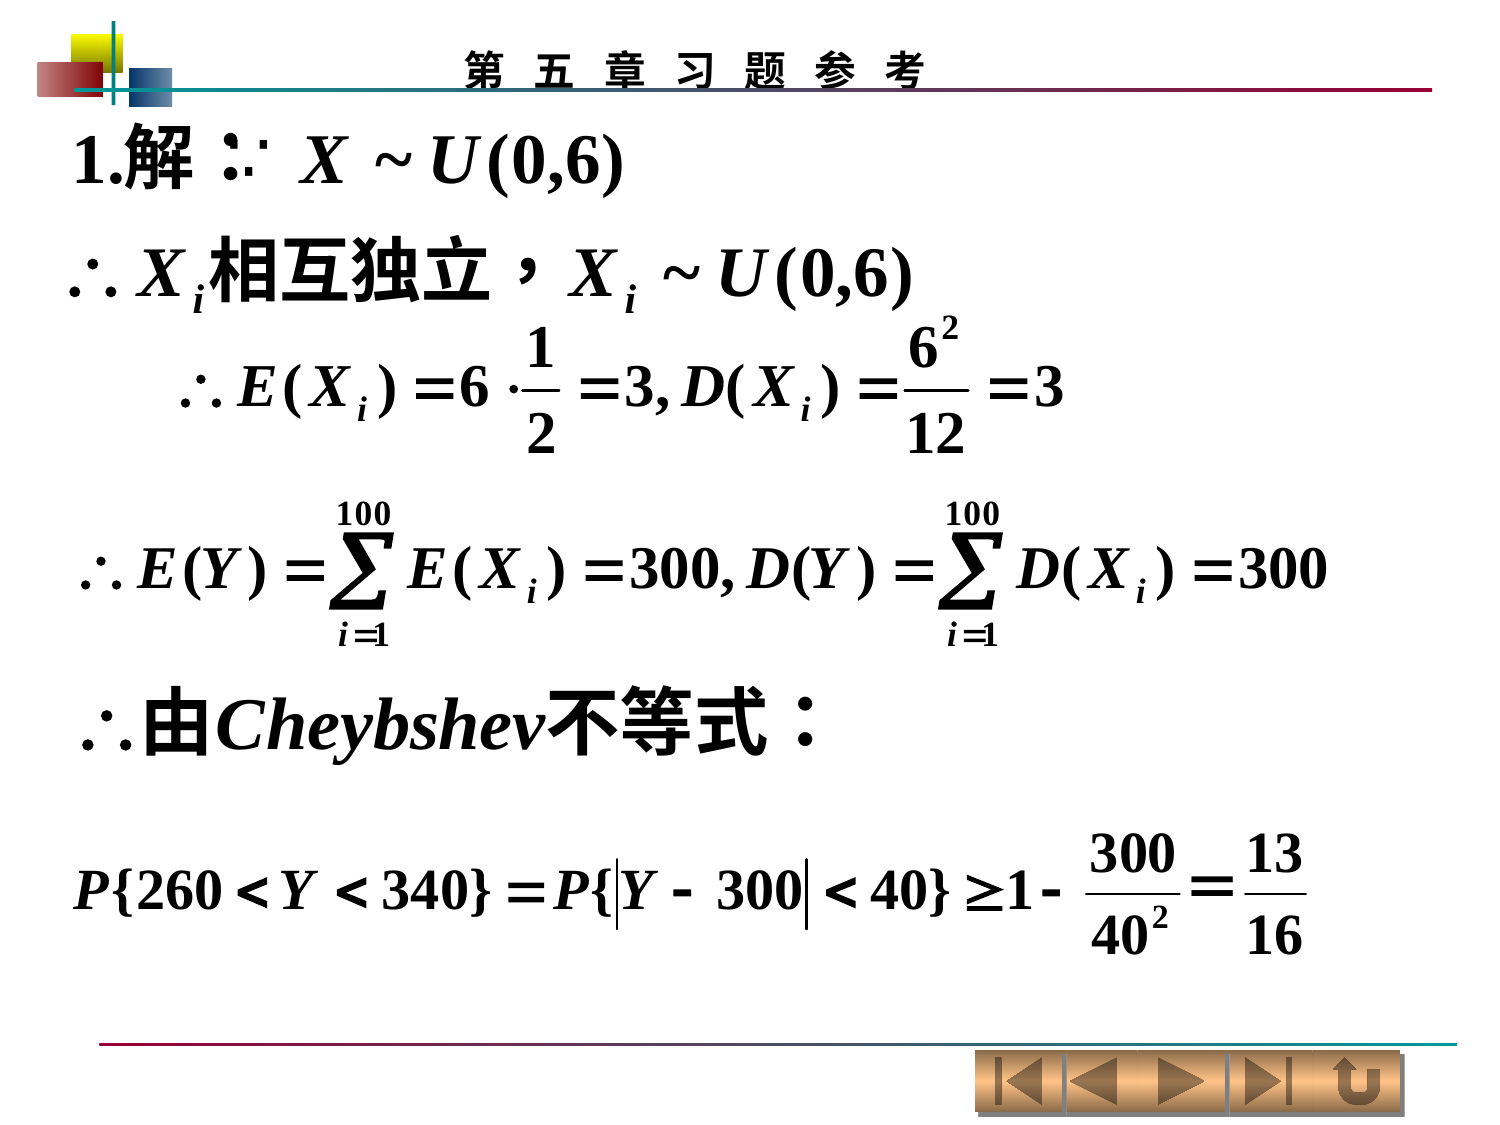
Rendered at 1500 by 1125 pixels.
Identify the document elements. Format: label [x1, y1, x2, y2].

text_box [65, 112, 635, 214]
text_box [74, 487, 1338, 660]
text_box [62, 224, 923, 332]
text_box [62, 812, 1317, 969]
text_box [74, 674, 813, 781]
text_box [174, 299, 1076, 468]
